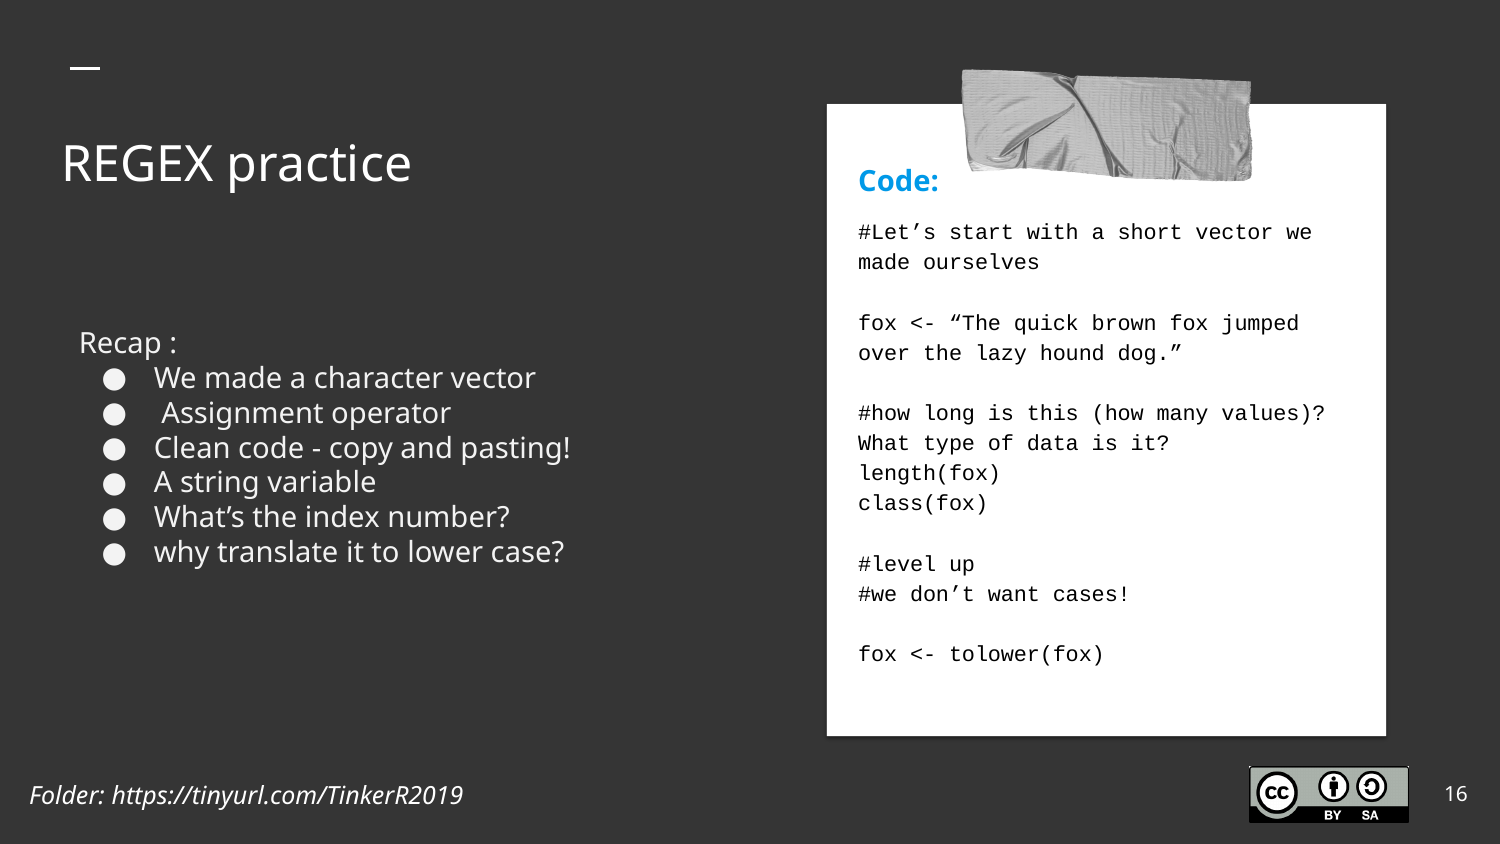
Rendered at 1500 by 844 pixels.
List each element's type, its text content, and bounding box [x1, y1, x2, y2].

title REGEX practice [46, 116, 719, 246]
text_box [804, 68, 1410, 763]
slide_number ‹#› [1413, 761, 1483, 827]
picture [1248, 765, 1410, 823]
text_box Folder: https://tinyurl.com/TinkerR2019 [14, 774, 763, 815]
text_box Recap : We made a character vector Assignment operator Clean code - copy and pasting! A string variable What’s the index number? why translate it to lower case? [63, 308, 756, 698]
